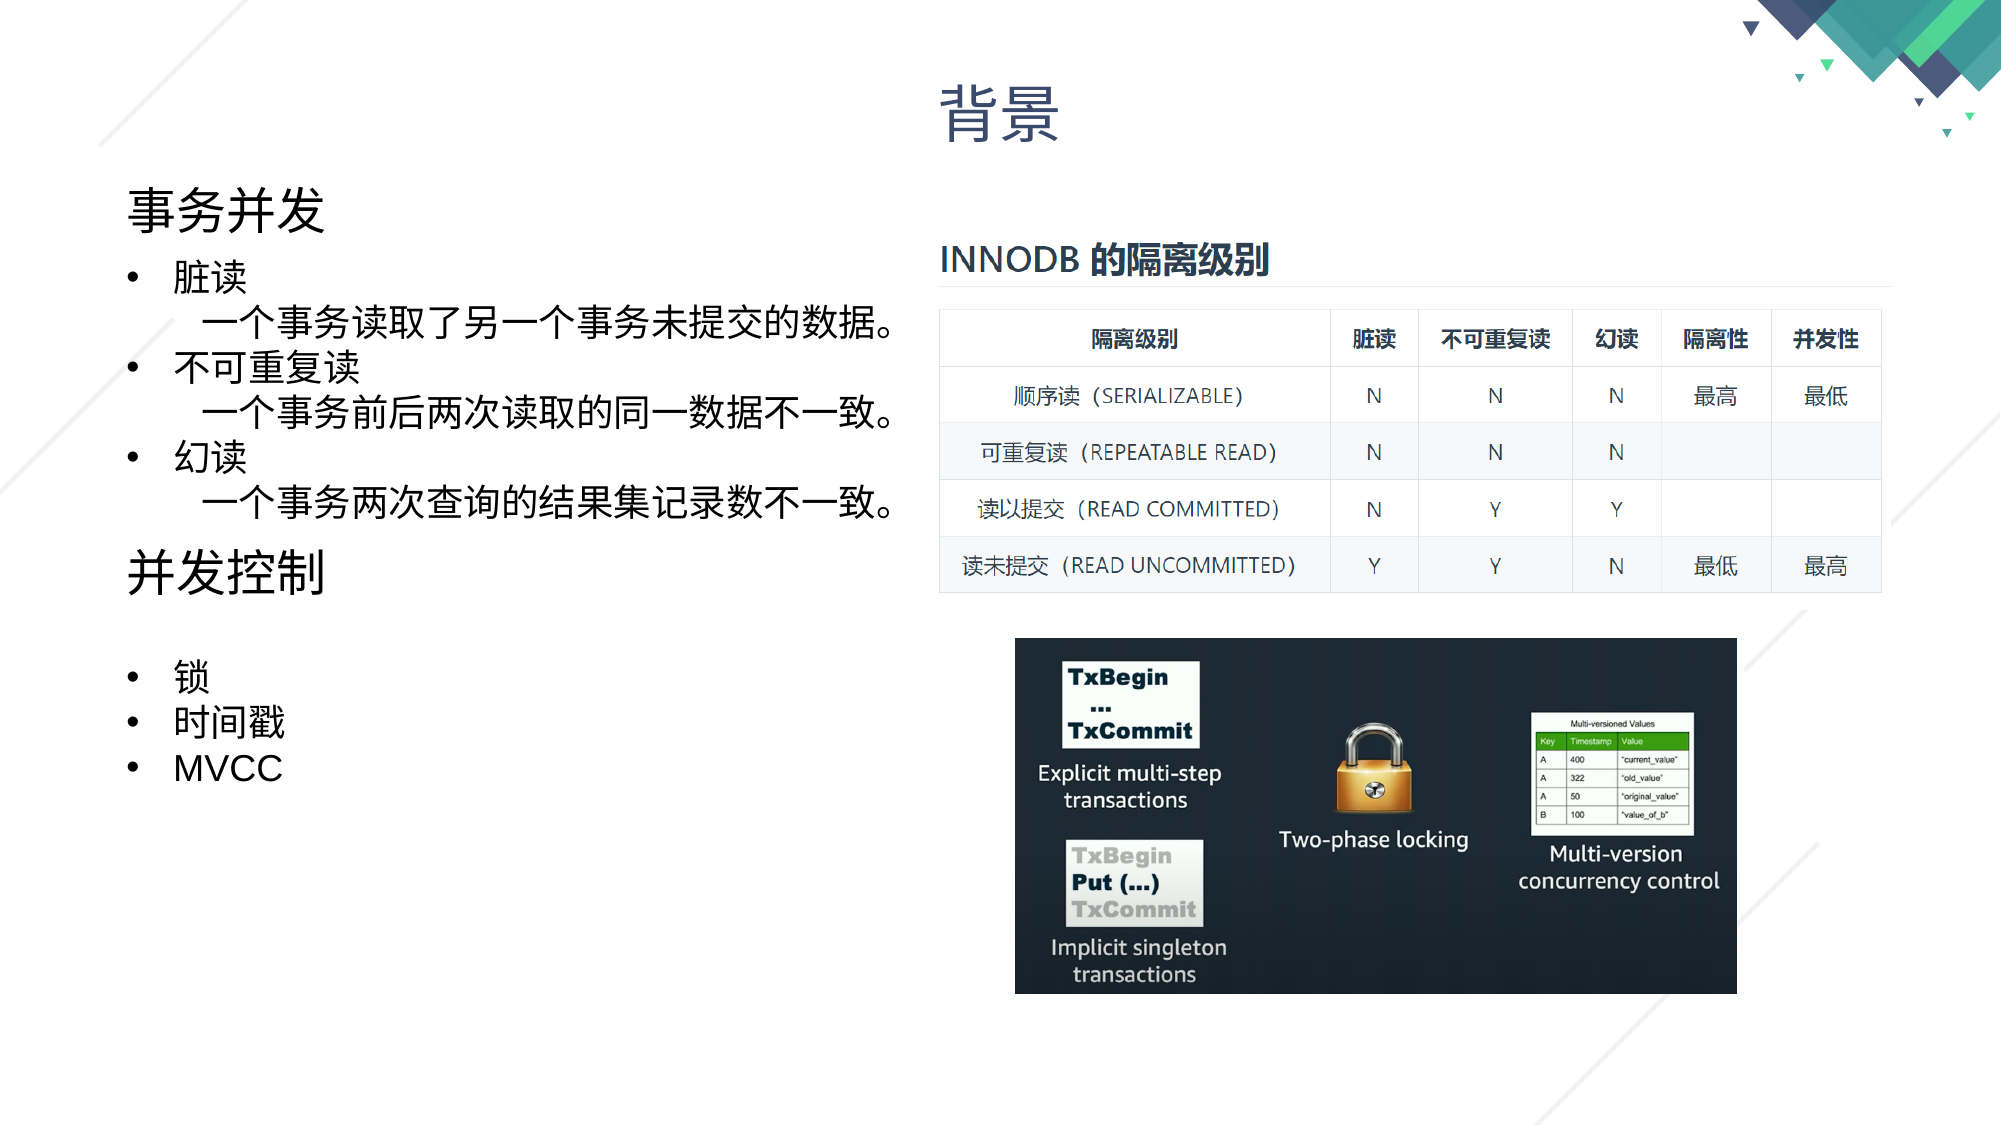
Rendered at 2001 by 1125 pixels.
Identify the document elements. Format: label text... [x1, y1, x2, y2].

picture [928, 229, 1891, 610]
text_box 并发控制 [111, 533, 779, 609]
text_box 事务并发 [111, 171, 779, 246]
text_box 背景 [0, 67, 2000, 157]
picture [1015, 638, 1737, 994]
text_box 脏读 一个事务读取了另一个事务未提交的数据。 不可重复读 一个事务前后两次读取的同一数据不一致。 幻读 一个事务两次查询的结果集记录数不一致。 [111, 246, 928, 532]
text_box 锁 时间戳 MVCC [111, 647, 833, 842]
